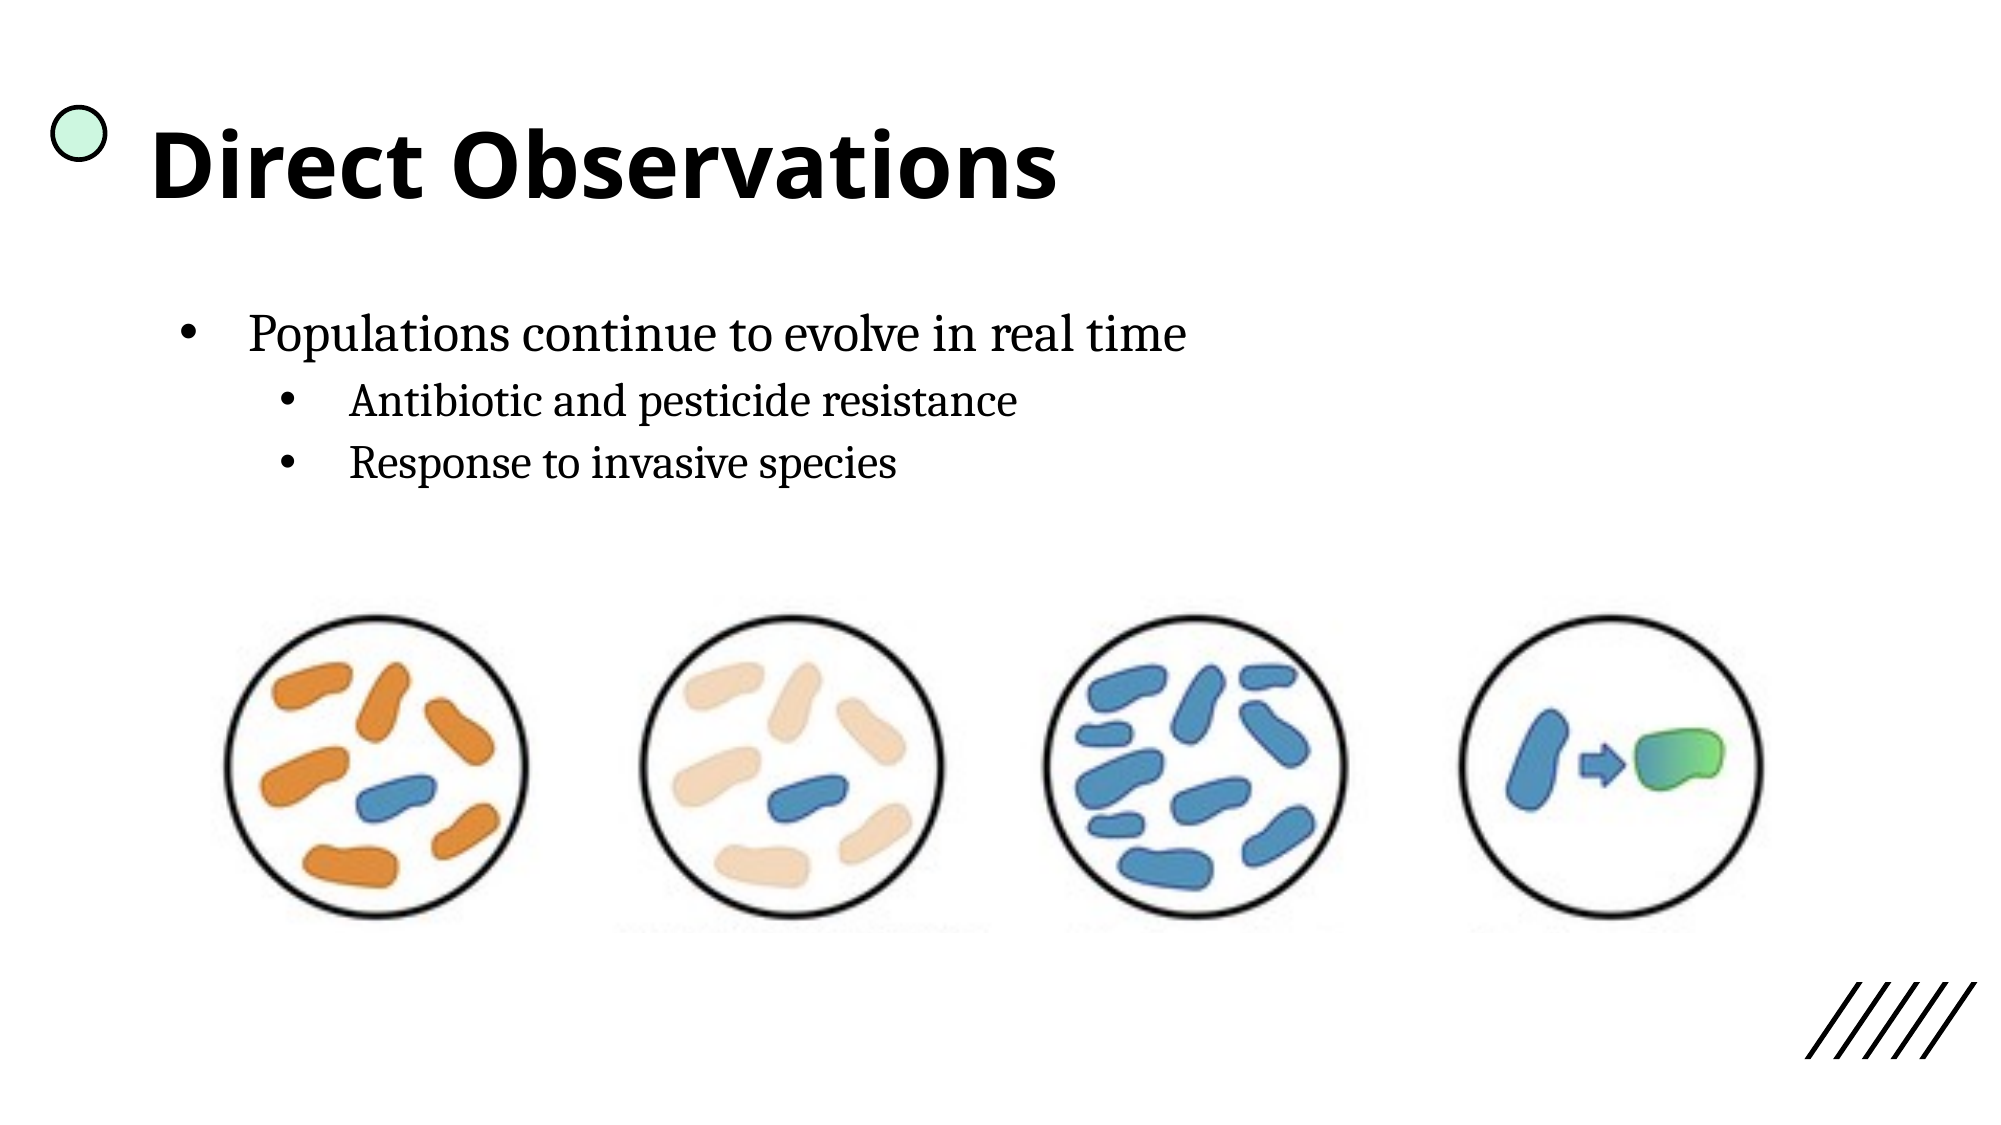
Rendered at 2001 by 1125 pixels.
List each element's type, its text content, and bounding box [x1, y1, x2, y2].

picture [137, 584, 1837, 934]
list Populations continue to evolve in real time Antibiotic and pesticide resistance Response to invasive species [137, 299, 1863, 1014]
title Direct Observations [137, 59, 1863, 278]
